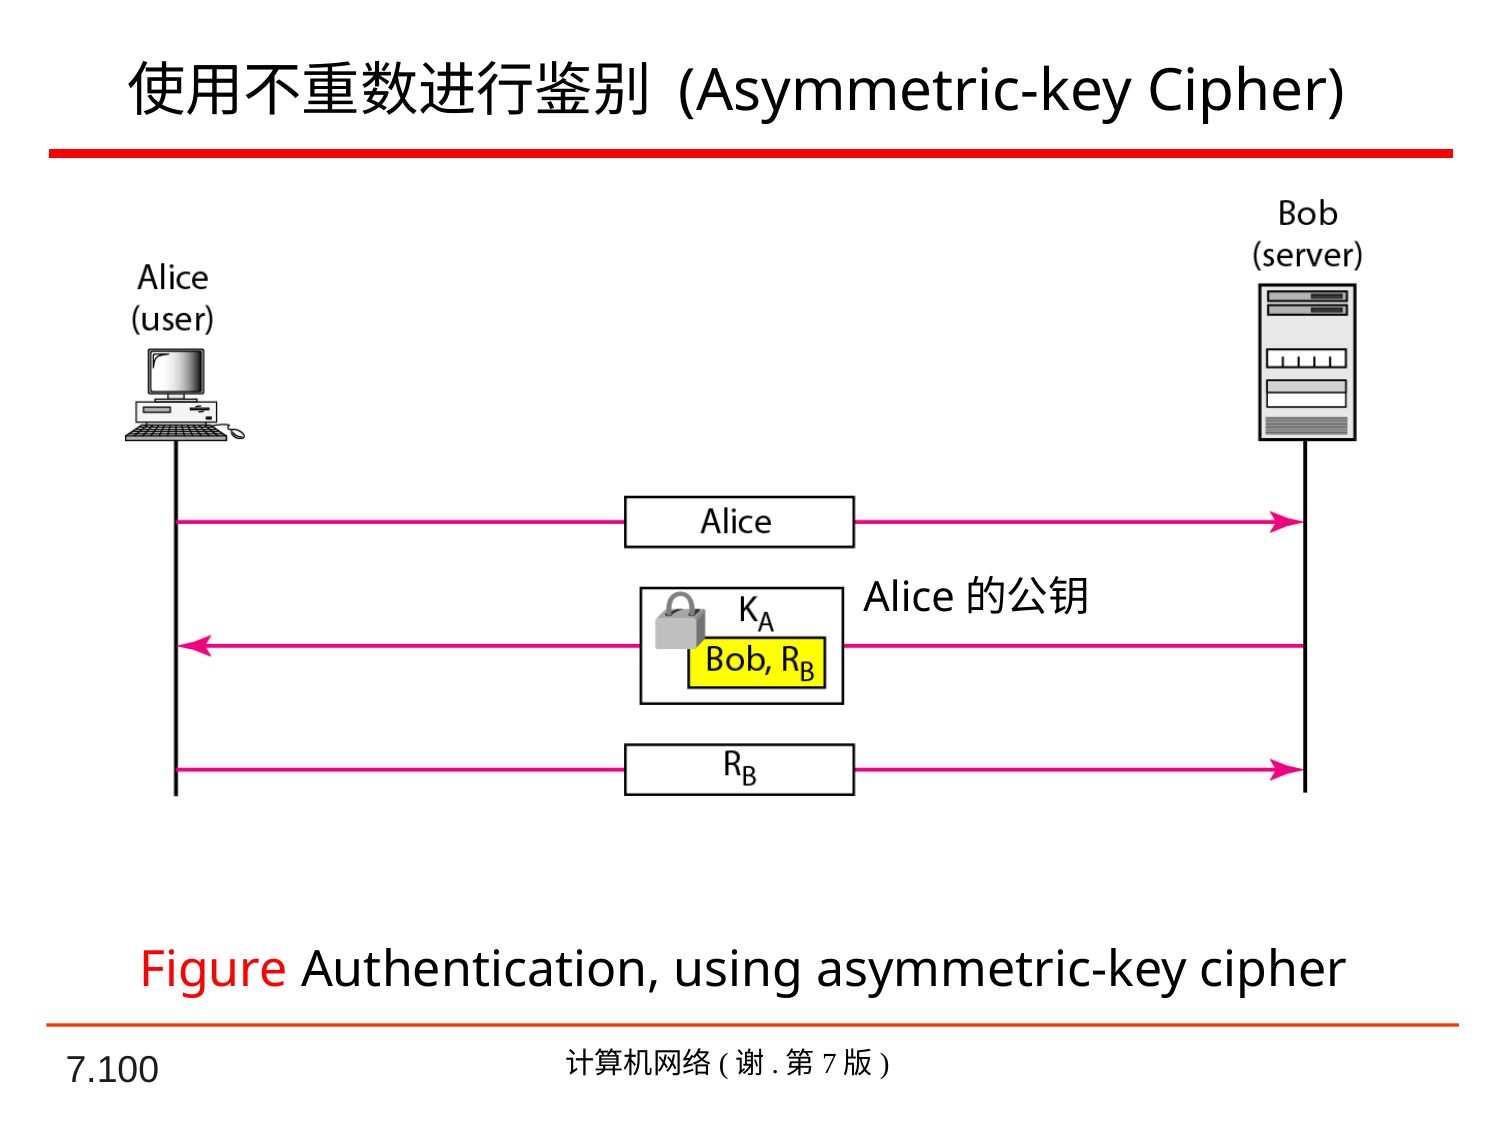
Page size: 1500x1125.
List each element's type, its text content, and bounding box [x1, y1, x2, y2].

list Figure Authentication, using asymmetric-key cipher [49, 928, 1438, 1017]
title 使用不重数进行鉴别 (Asymmetric-key Cipher) [49, 37, 1438, 138]
picture [124, 195, 1364, 798]
